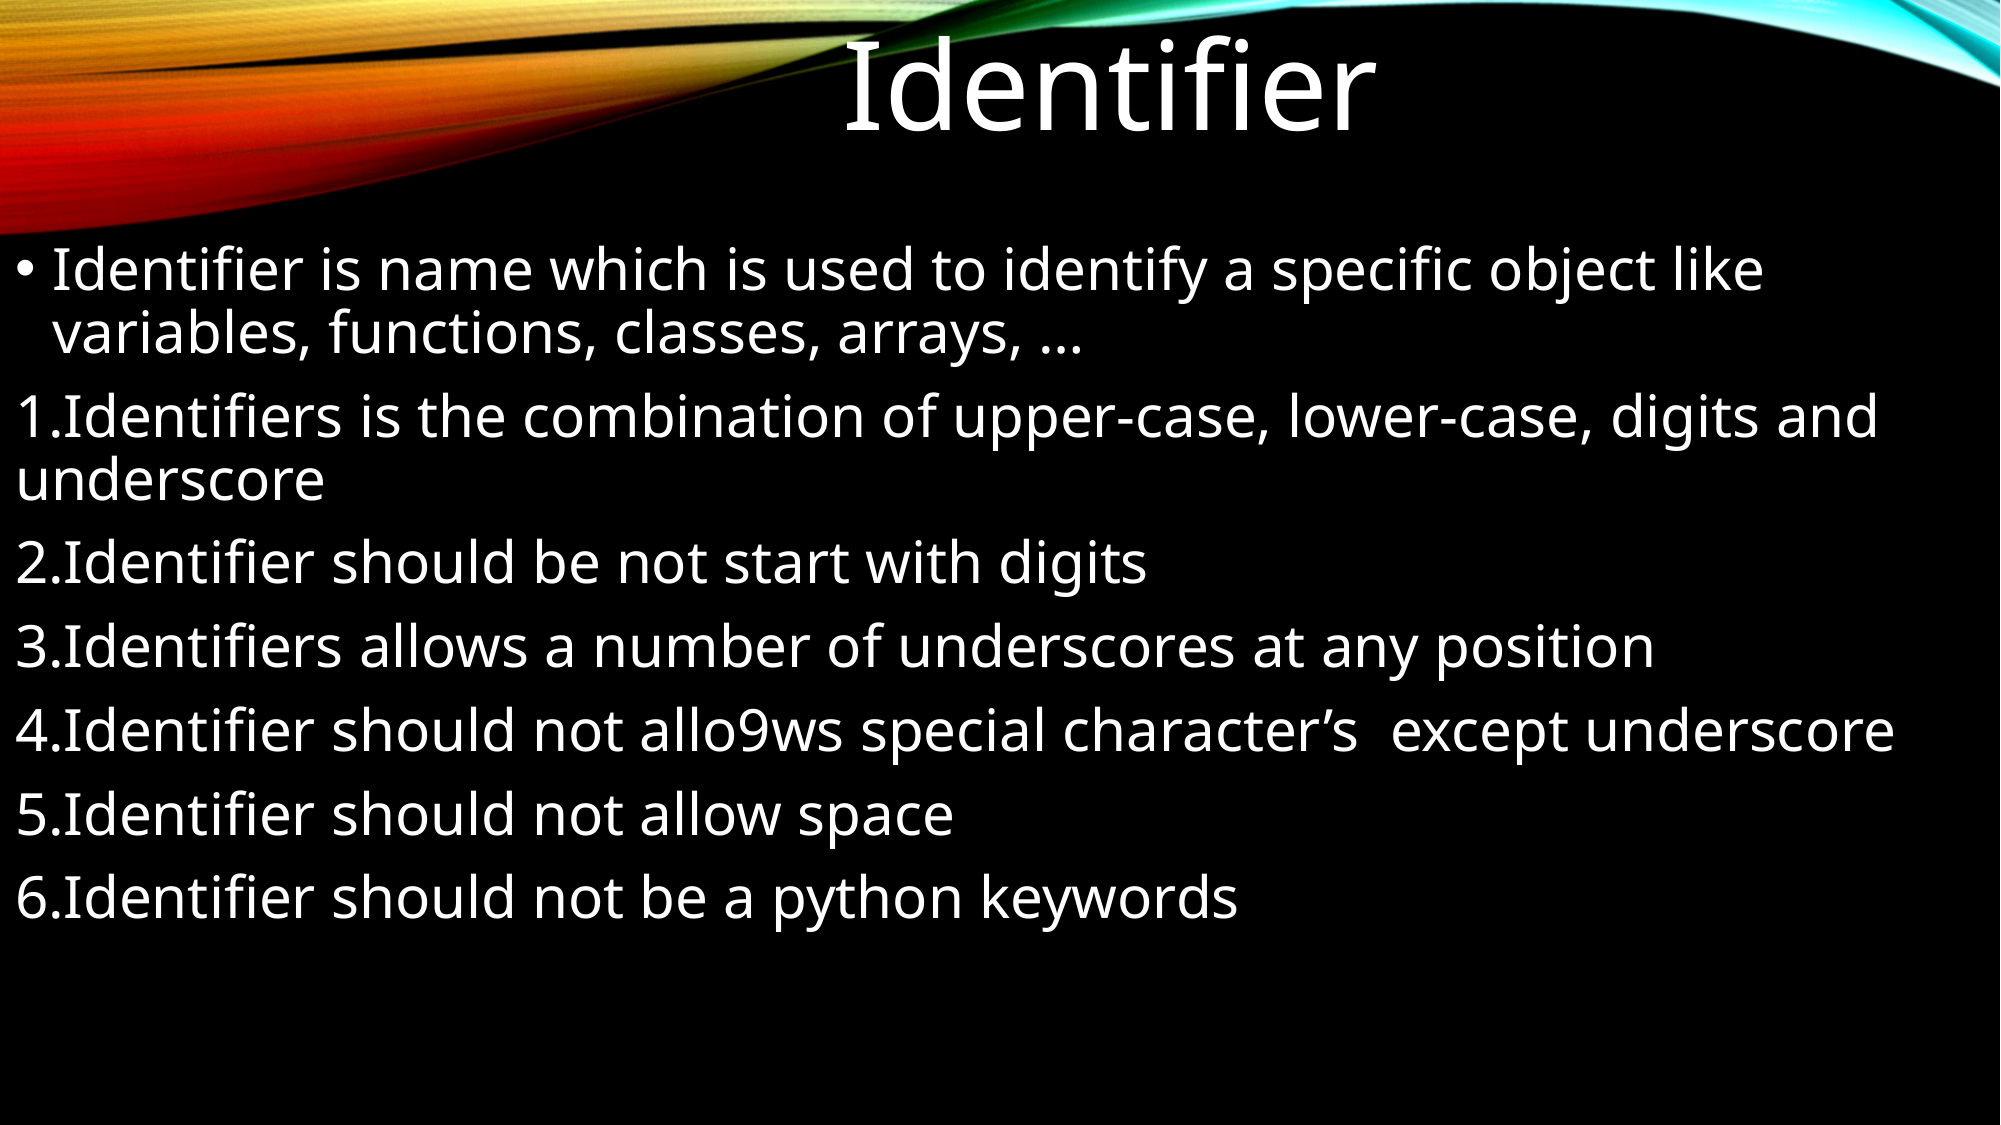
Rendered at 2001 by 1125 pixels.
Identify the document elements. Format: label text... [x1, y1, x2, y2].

title Identifier [421, 15, 1834, 165]
list Identifier is name which is used to identify a specific object like variables, functions, classes, arrays, … 1.Identifiers is the combination of upper-case, lower-case, digits and underscore 2.Identifier should be not start with digits 3.Identifiers allows a number of underscores at any position 4.Identifier should not allo9ws special character’s except underscore 5.Identifier should not allow space 6.Identifier should not be a python keywords [0, 232, 2000, 1125]
picture [0, 0, 2000, 232]
